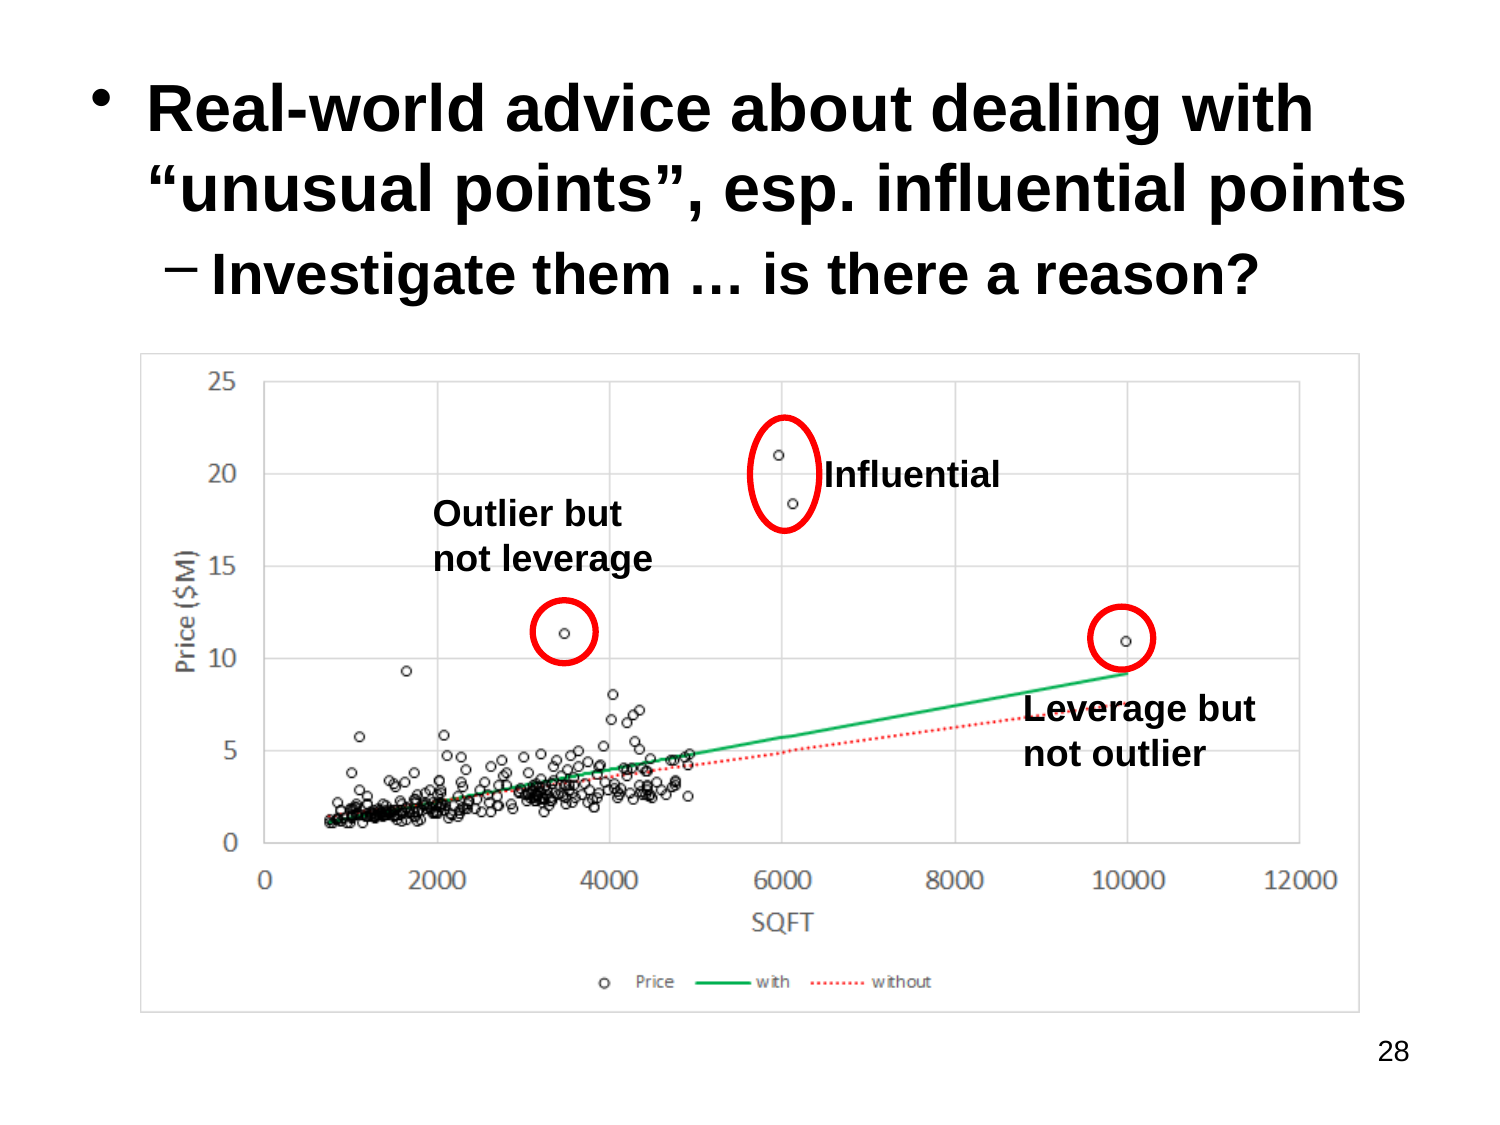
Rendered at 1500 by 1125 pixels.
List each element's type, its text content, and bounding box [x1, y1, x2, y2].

picture [140, 352, 1360, 1013]
slide_number 28 [1074, 1024, 1426, 1103]
list Real-world advice about dealing with “unusual points”, esp. influential points Investigate them … is there a reason? [75, 57, 1425, 1013]
